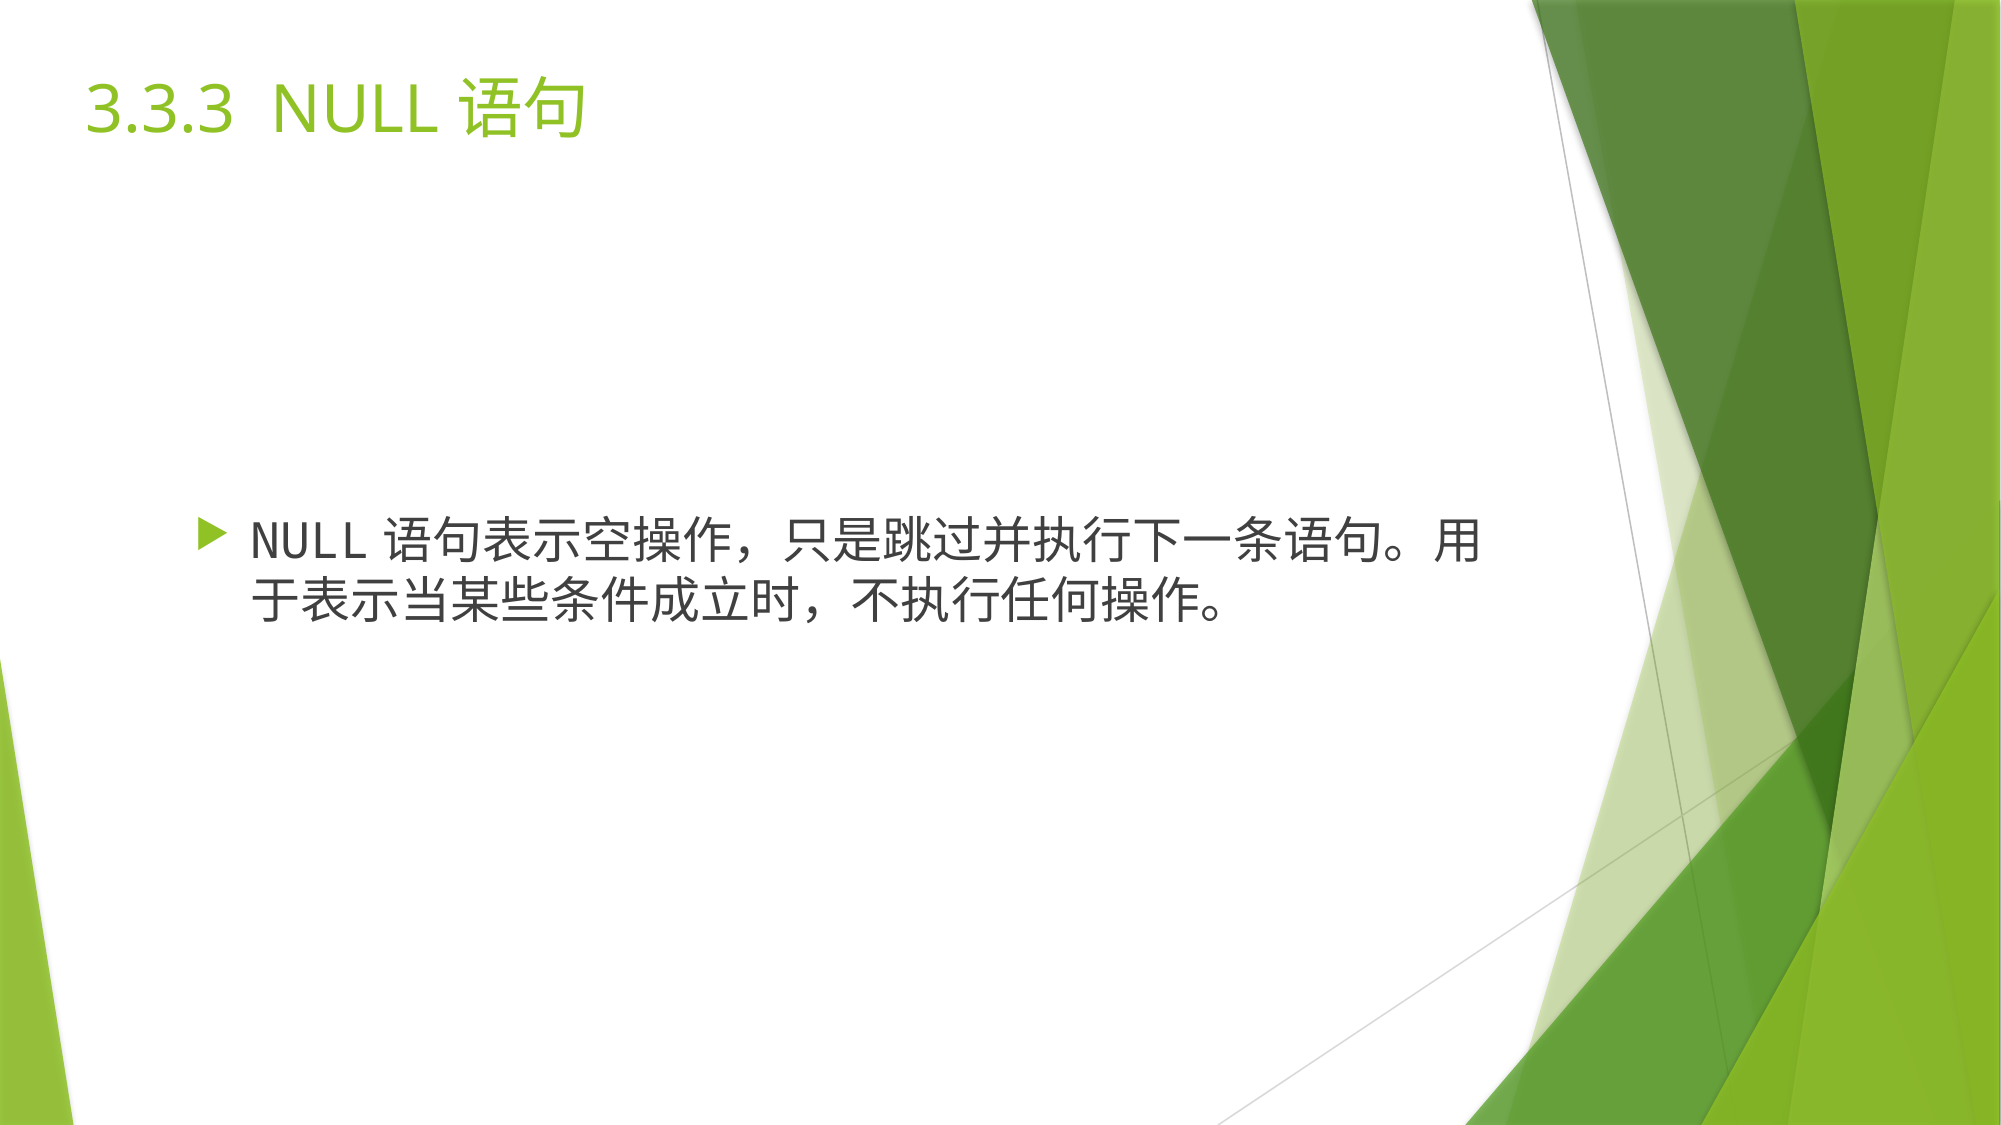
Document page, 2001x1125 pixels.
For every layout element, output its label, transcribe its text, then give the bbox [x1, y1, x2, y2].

list NULL语句表示空操作，只是跳过并执行下一条语句。用于表示当某些条件成立时，不执行任何操作。 [179, 500, 1530, 1125]
title 3.3.3 NULL语句 [70, 58, 1254, 211]
